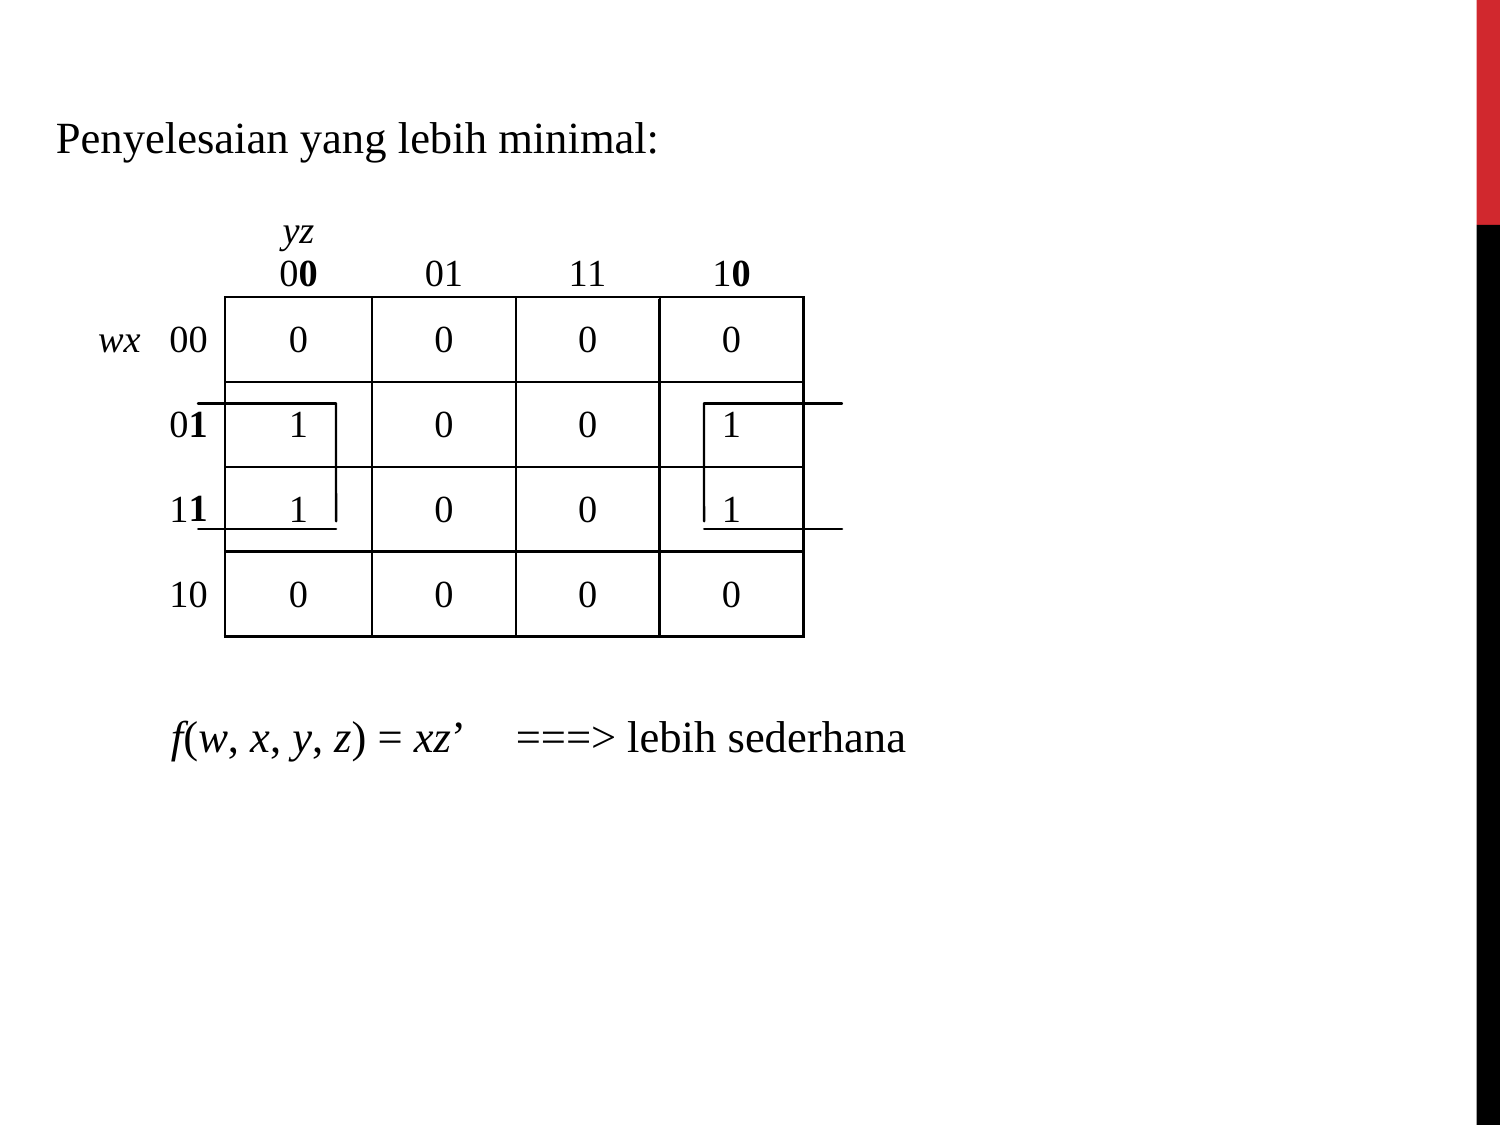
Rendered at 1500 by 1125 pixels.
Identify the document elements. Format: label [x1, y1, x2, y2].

text_box [36, 111, 1455, 763]
